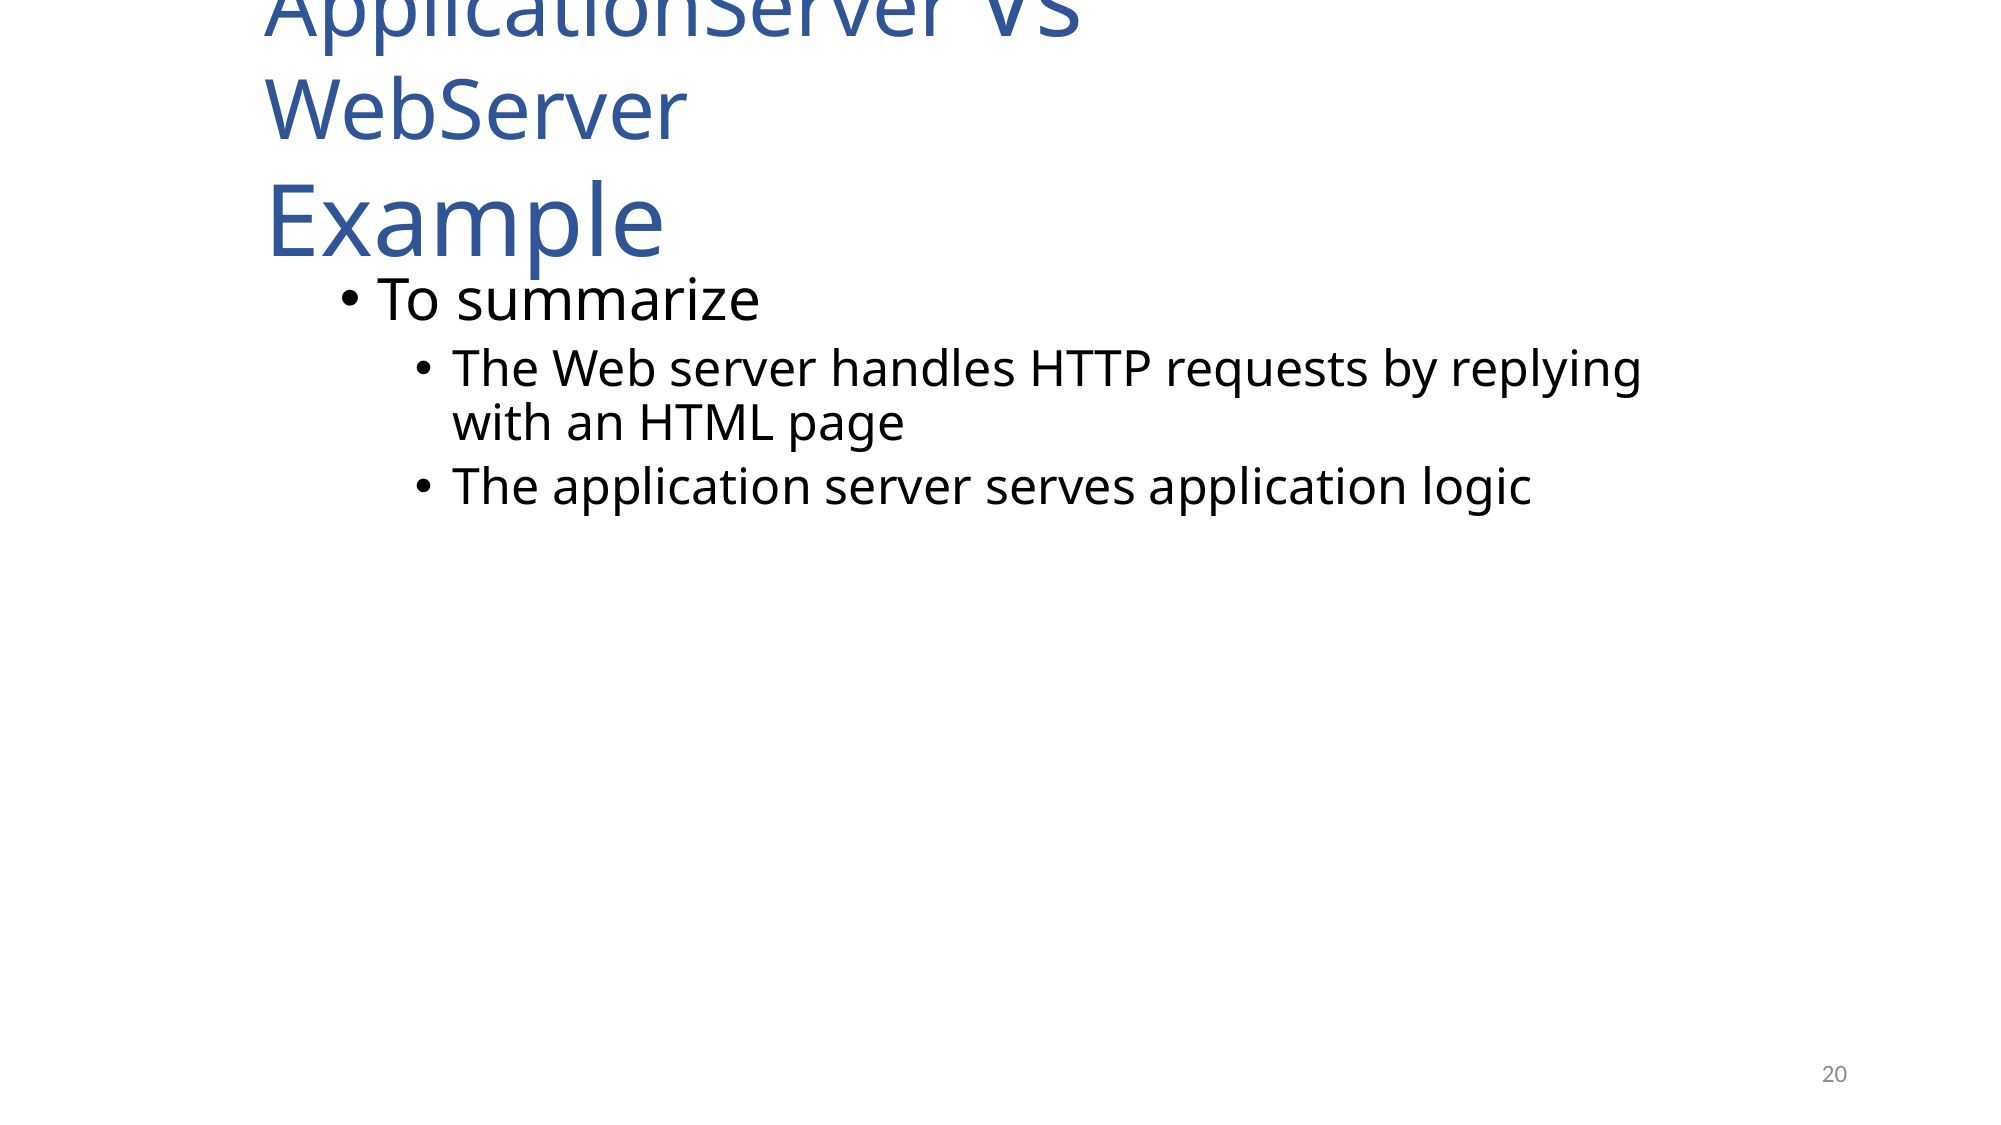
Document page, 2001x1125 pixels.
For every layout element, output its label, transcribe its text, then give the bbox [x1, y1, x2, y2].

slide_number 20 [1412, 1042, 1863, 1103]
text_box ApplicationServer Vs WebServer Example [249, 0, 1400, 213]
list To summarize The Web server handles HTTP requests by replying with an HTML page The application server serves application logic [324, 262, 1675, 1000]
